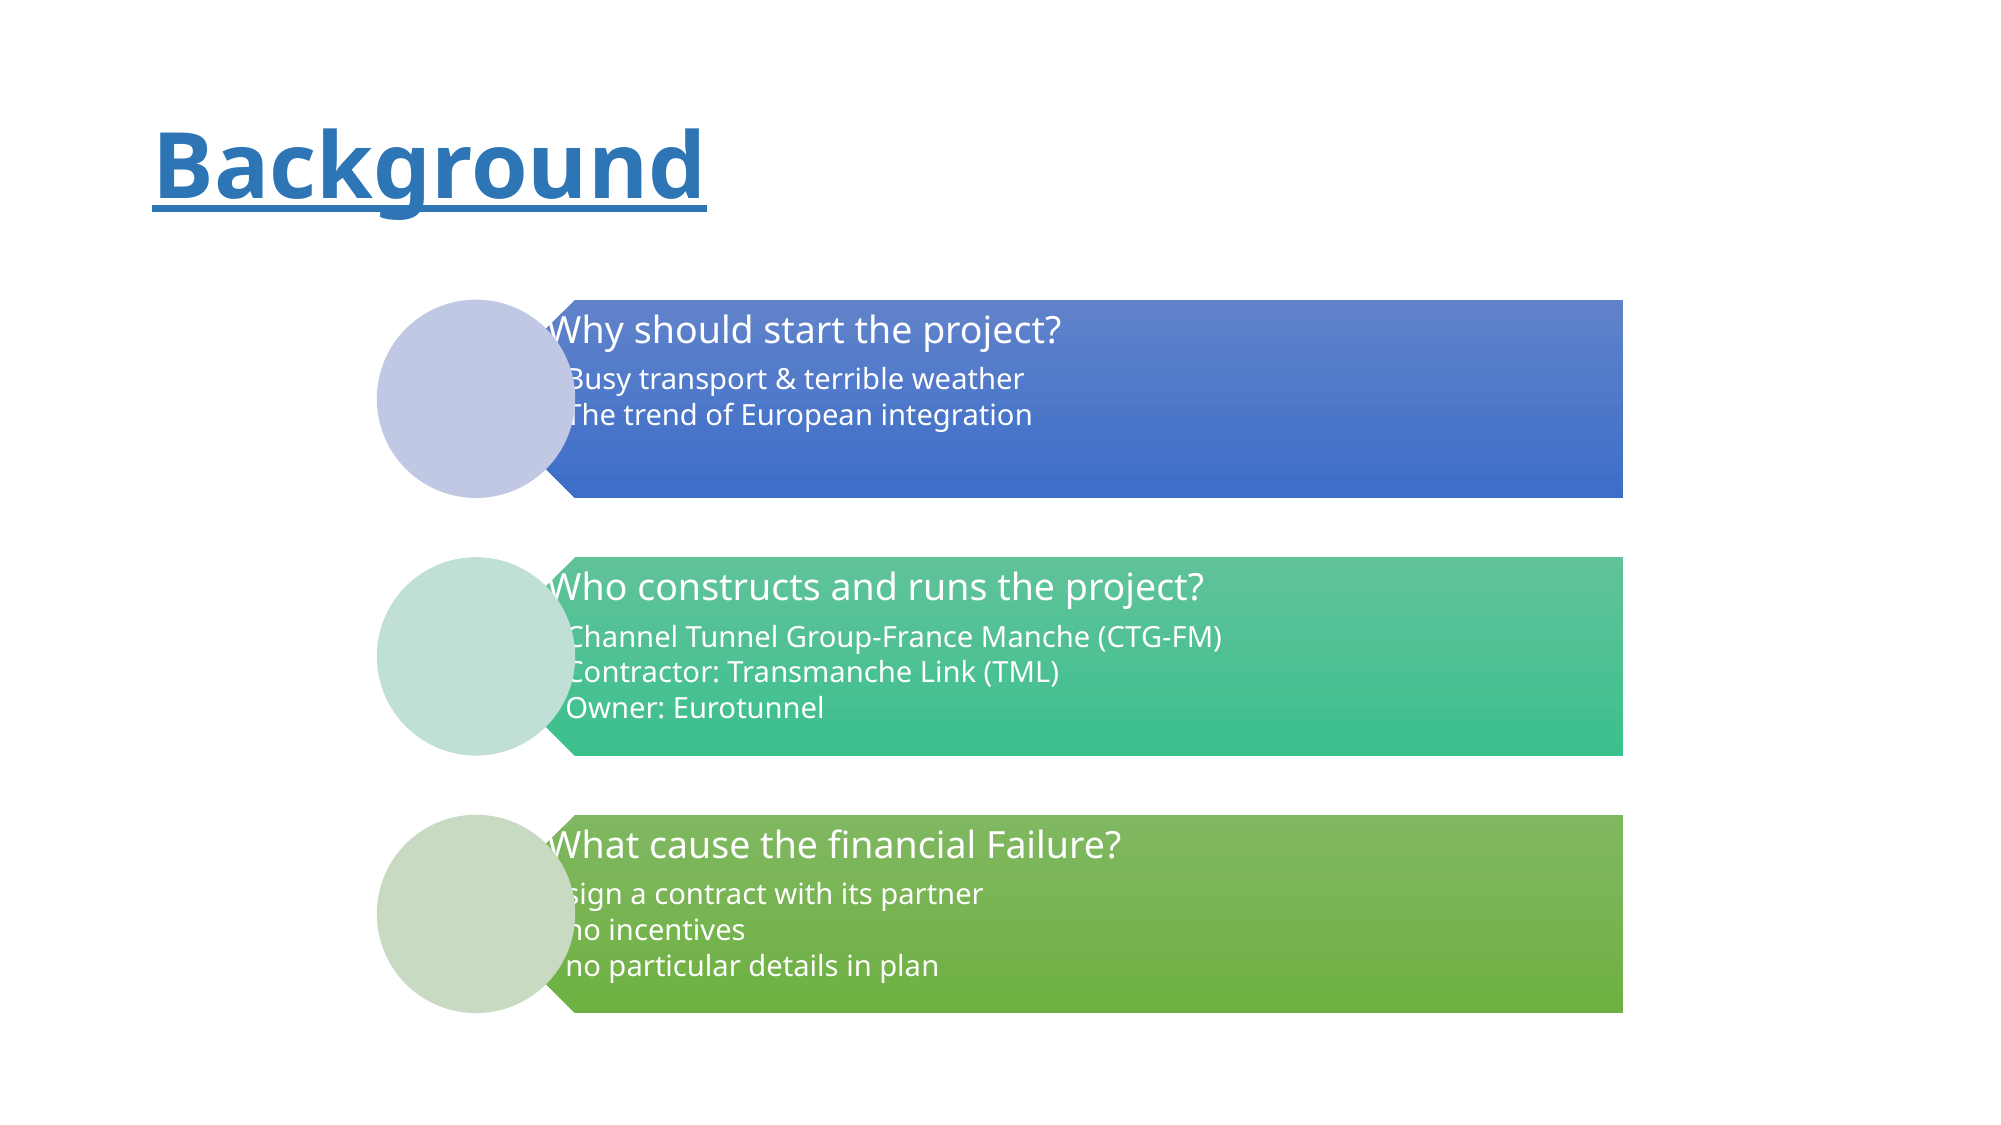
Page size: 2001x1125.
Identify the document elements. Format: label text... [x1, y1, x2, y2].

title Background [137, 59, 1863, 278]
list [137, 299, 1863, 1014]
